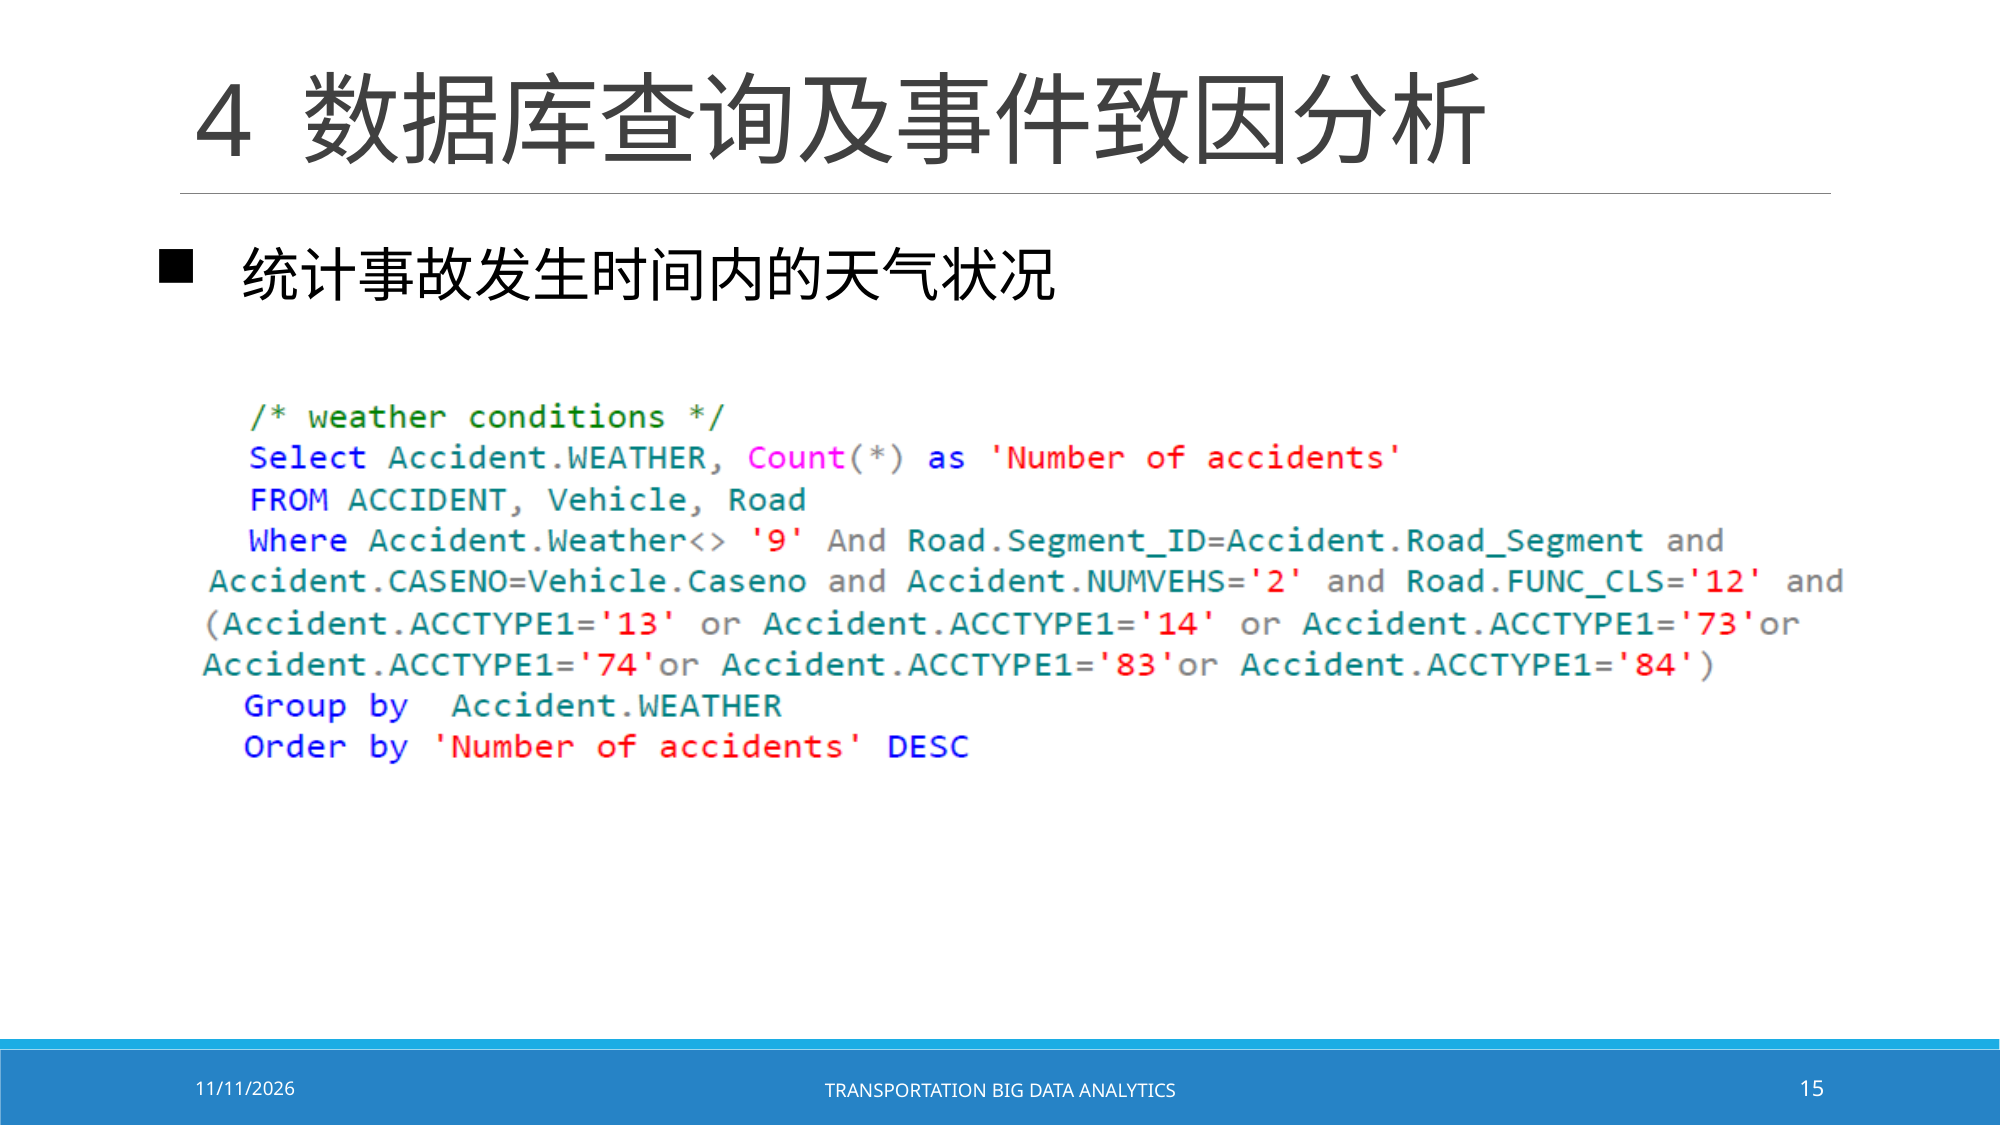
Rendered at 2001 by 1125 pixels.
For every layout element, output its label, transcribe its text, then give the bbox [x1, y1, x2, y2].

title 4 数据库查询及事件致因分析 [180, 20, 1830, 185]
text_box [179, 377, 1874, 772]
footer Transportation Big Data Analytics [604, 1059, 1396, 1120]
slide_number 15 [1624, 1059, 1840, 1120]
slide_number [180, 1059, 586, 1120]
text_box 统计事故发生时间内的天气状况 [139, 231, 1072, 316]
